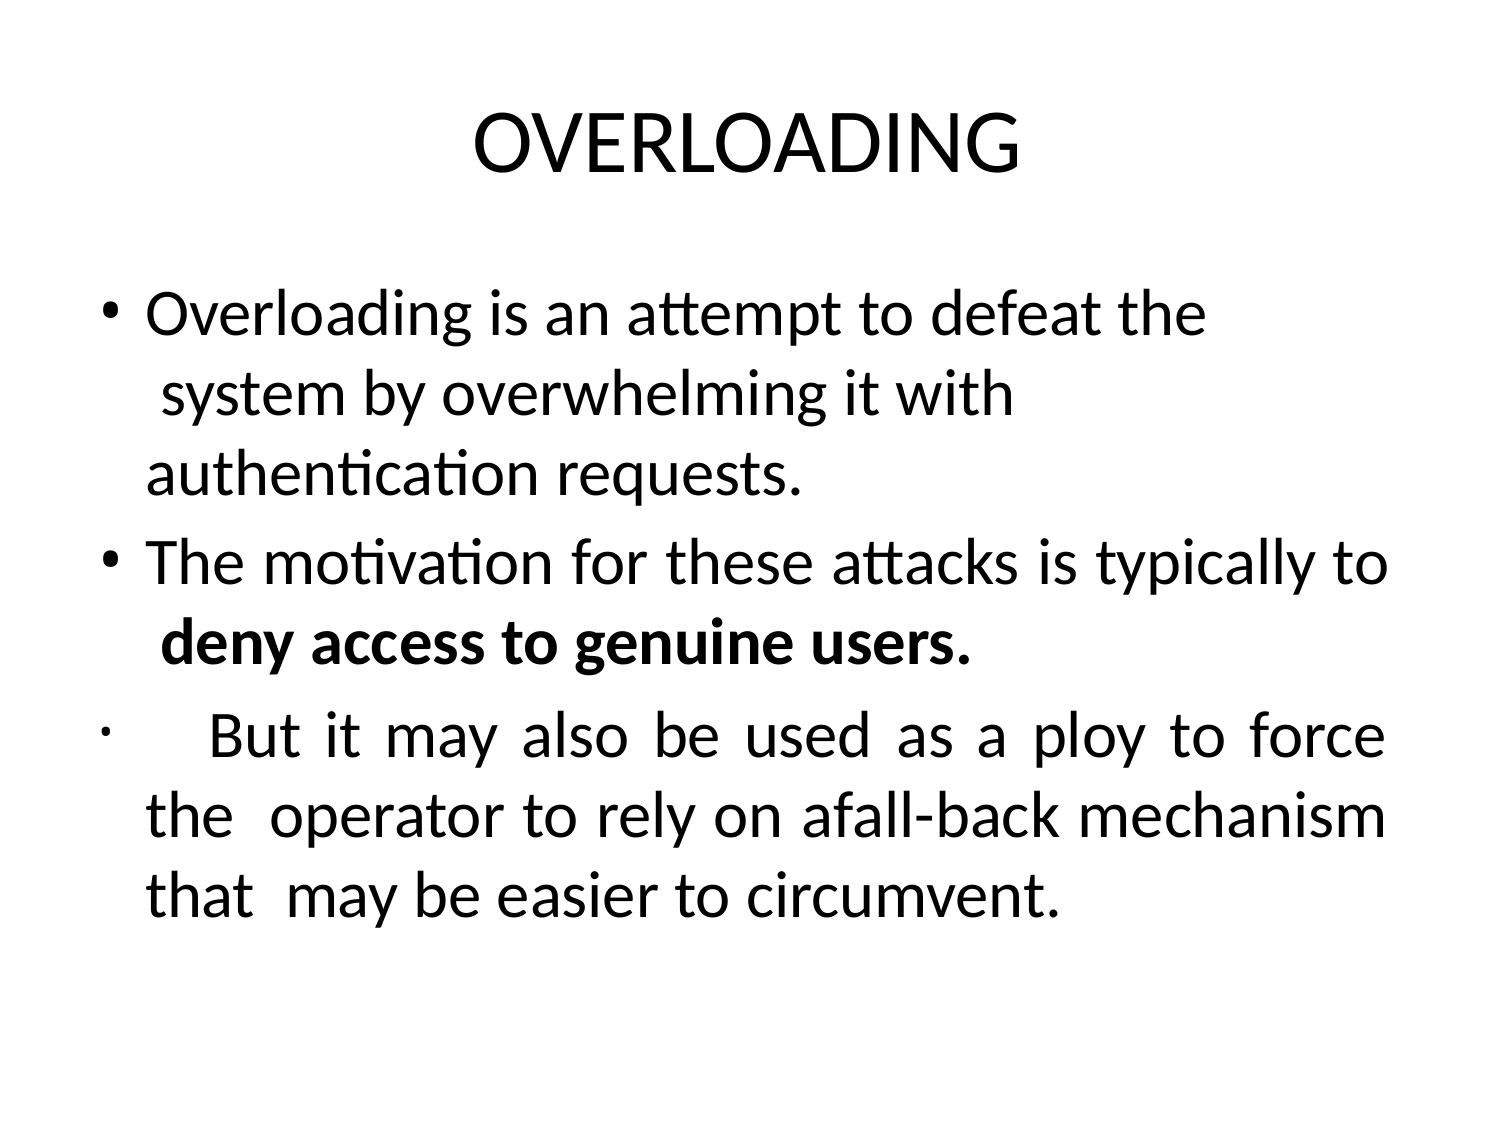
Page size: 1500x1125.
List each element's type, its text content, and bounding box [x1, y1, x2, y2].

text_box Overloading is an attempt to defeat the system by overwhelming it with authentication requests. The motivation for these attacks is typically to deny access to genuine users. But it may also be used as a ploy to force the operator to rely on afall-back mechanism that may be easier to circumvent. [96, 263, 1391, 931]
title OVERLOADING [469, 78, 1030, 263]
